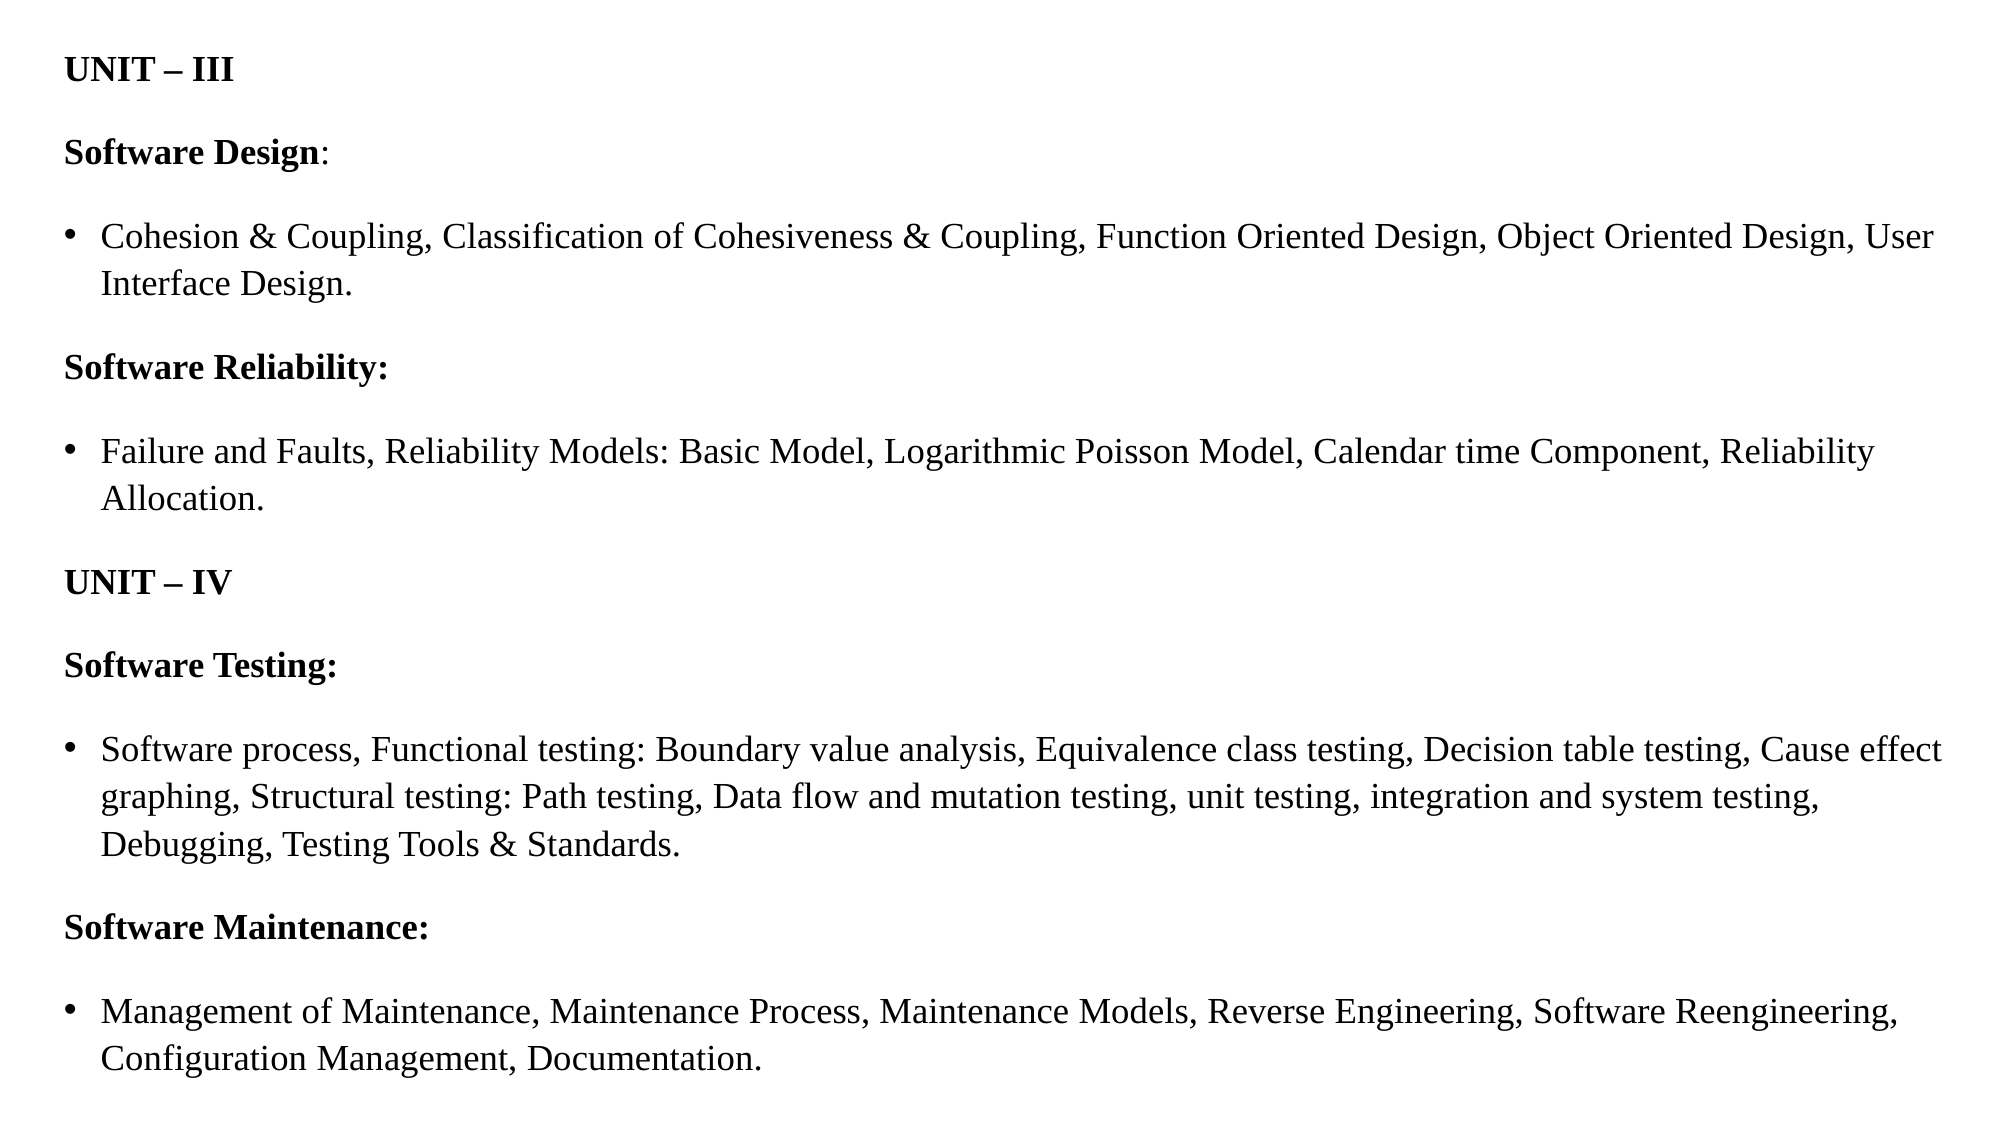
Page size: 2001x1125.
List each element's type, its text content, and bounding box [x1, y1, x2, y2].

list UNIT – III Software Design: Cohesion & Coupling, Classification of Cohesiveness & Coupling, Function Oriented Design, Object Oriented Design, User Interface Design. Software Reliability: Failure and Faults, Reliability Models: Basic Model, Logarithmic Poisson Model, Calendar time Component, Reliability Allocation. UNIT – IV Software Testing: Software process, Functional testing: Boundary value analysis, Equivalence class testing, Decision table testing, Cause effect graphing, Structural testing: Path testing, Data flow and mutation testing, unit testing, integration and system testing, Debugging, Testing Tools & Standards. Software Maintenance: Management of Maintenance, Maintenance Process, Maintenance Models, Reverse Engineering, Software Reengineering, Configuration Management, Documentation. [48, 33, 1973, 1093]
